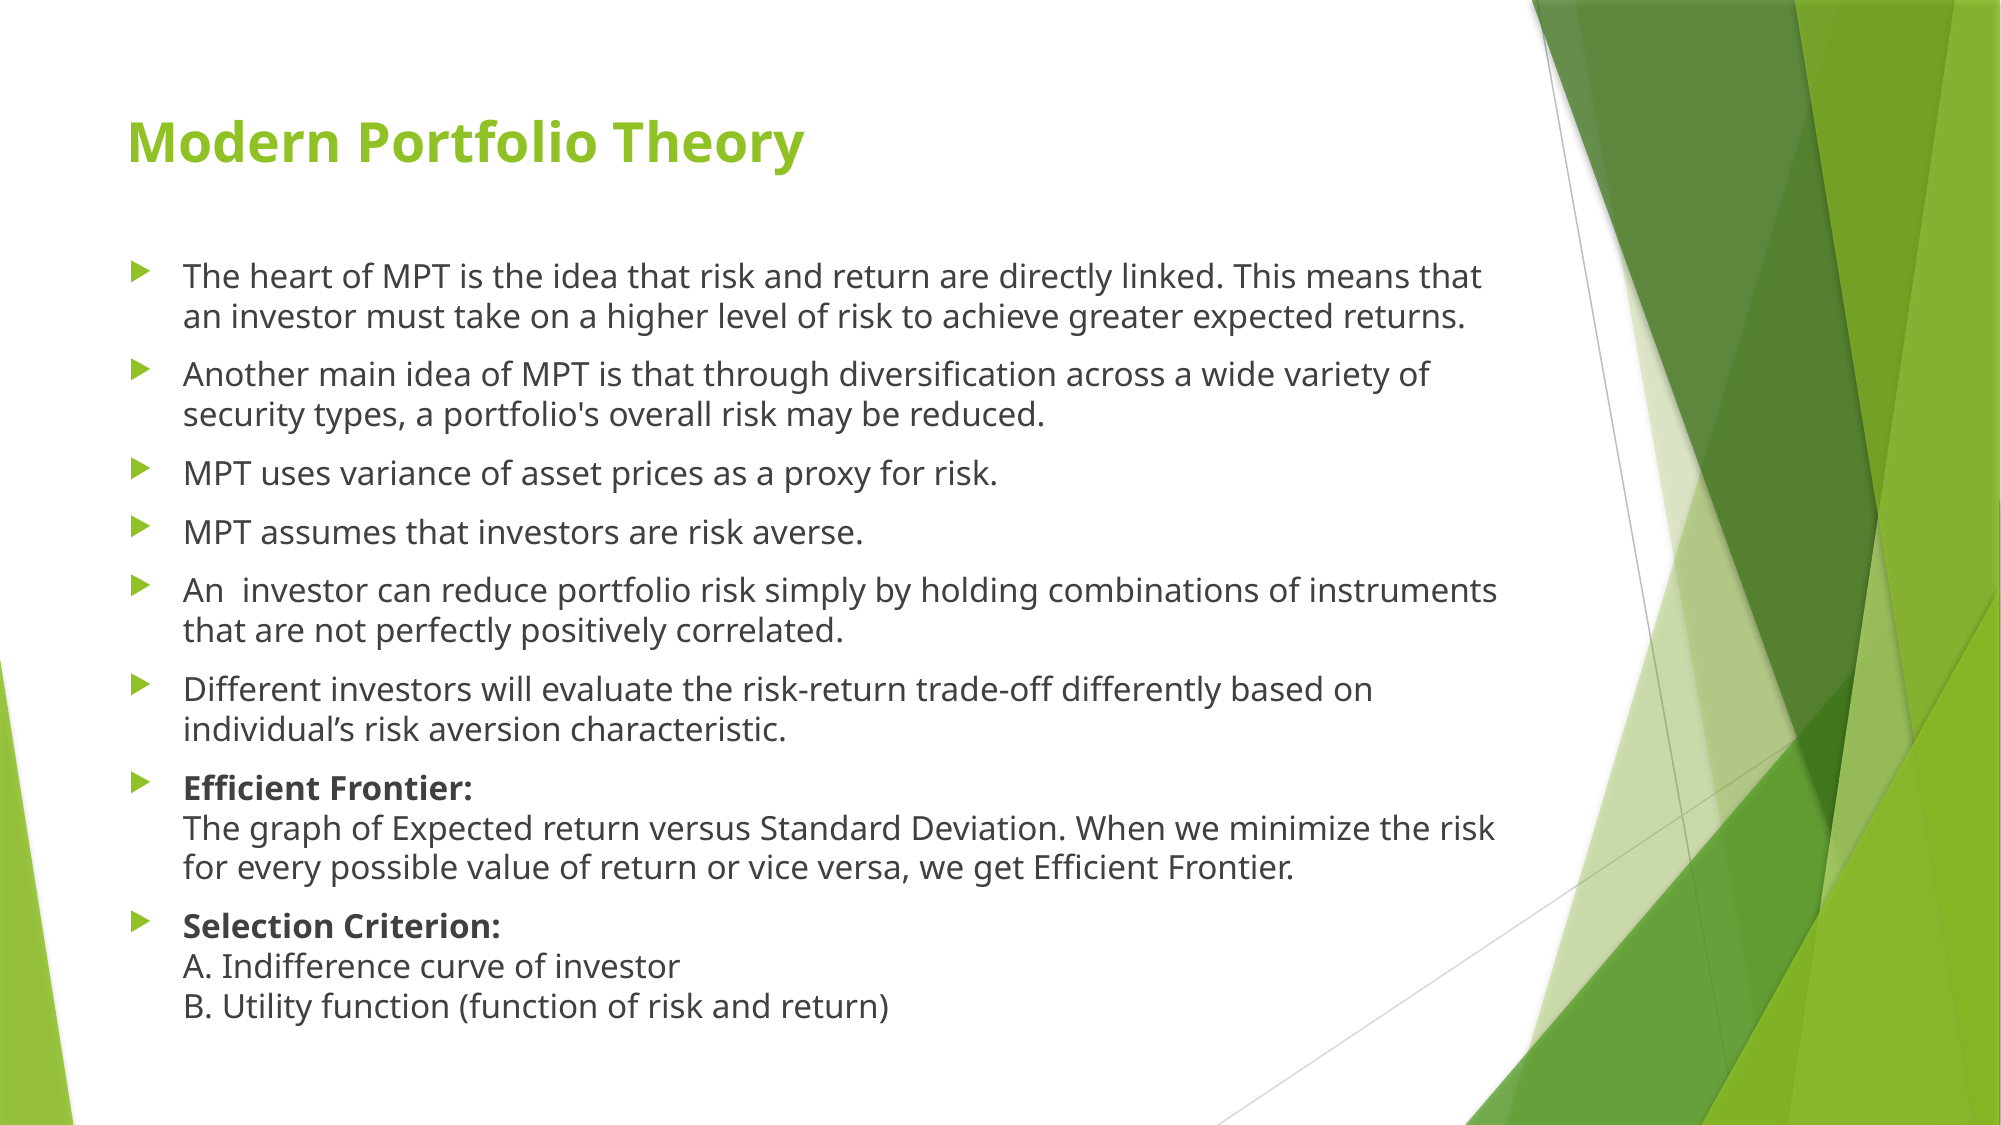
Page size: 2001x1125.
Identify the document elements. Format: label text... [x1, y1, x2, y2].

list The heart of MPT is the idea that risk and return are directly linked. This means that an investor must take on a higher level of risk to achieve greater expected returns. Another main idea of MPT is that through diversification across a wide variety of security types, a portfolio's overall risk may be reduced. MPT uses variance of asset prices as a proxy for risk. MPT assumes that investors are risk averse. An investor can reduce portfolio risk simply by holding combinations of instruments that are not perfectly positively correlated. Different investors will evaluate the risk-return trade-off differently based on individual’s risk aversion characteristic. Efficient Frontier: The graph of Expected return versus Standard Deviation. When we minimize the risk for every possible value of return or vice versa, we get Efficient Frontier. Selection Criterion: A. Indifference curve of investor B. Utility function (function of risk and return) [113, 247, 1524, 1072]
title Modern Portfolio Theory [111, 99, 1522, 317]
